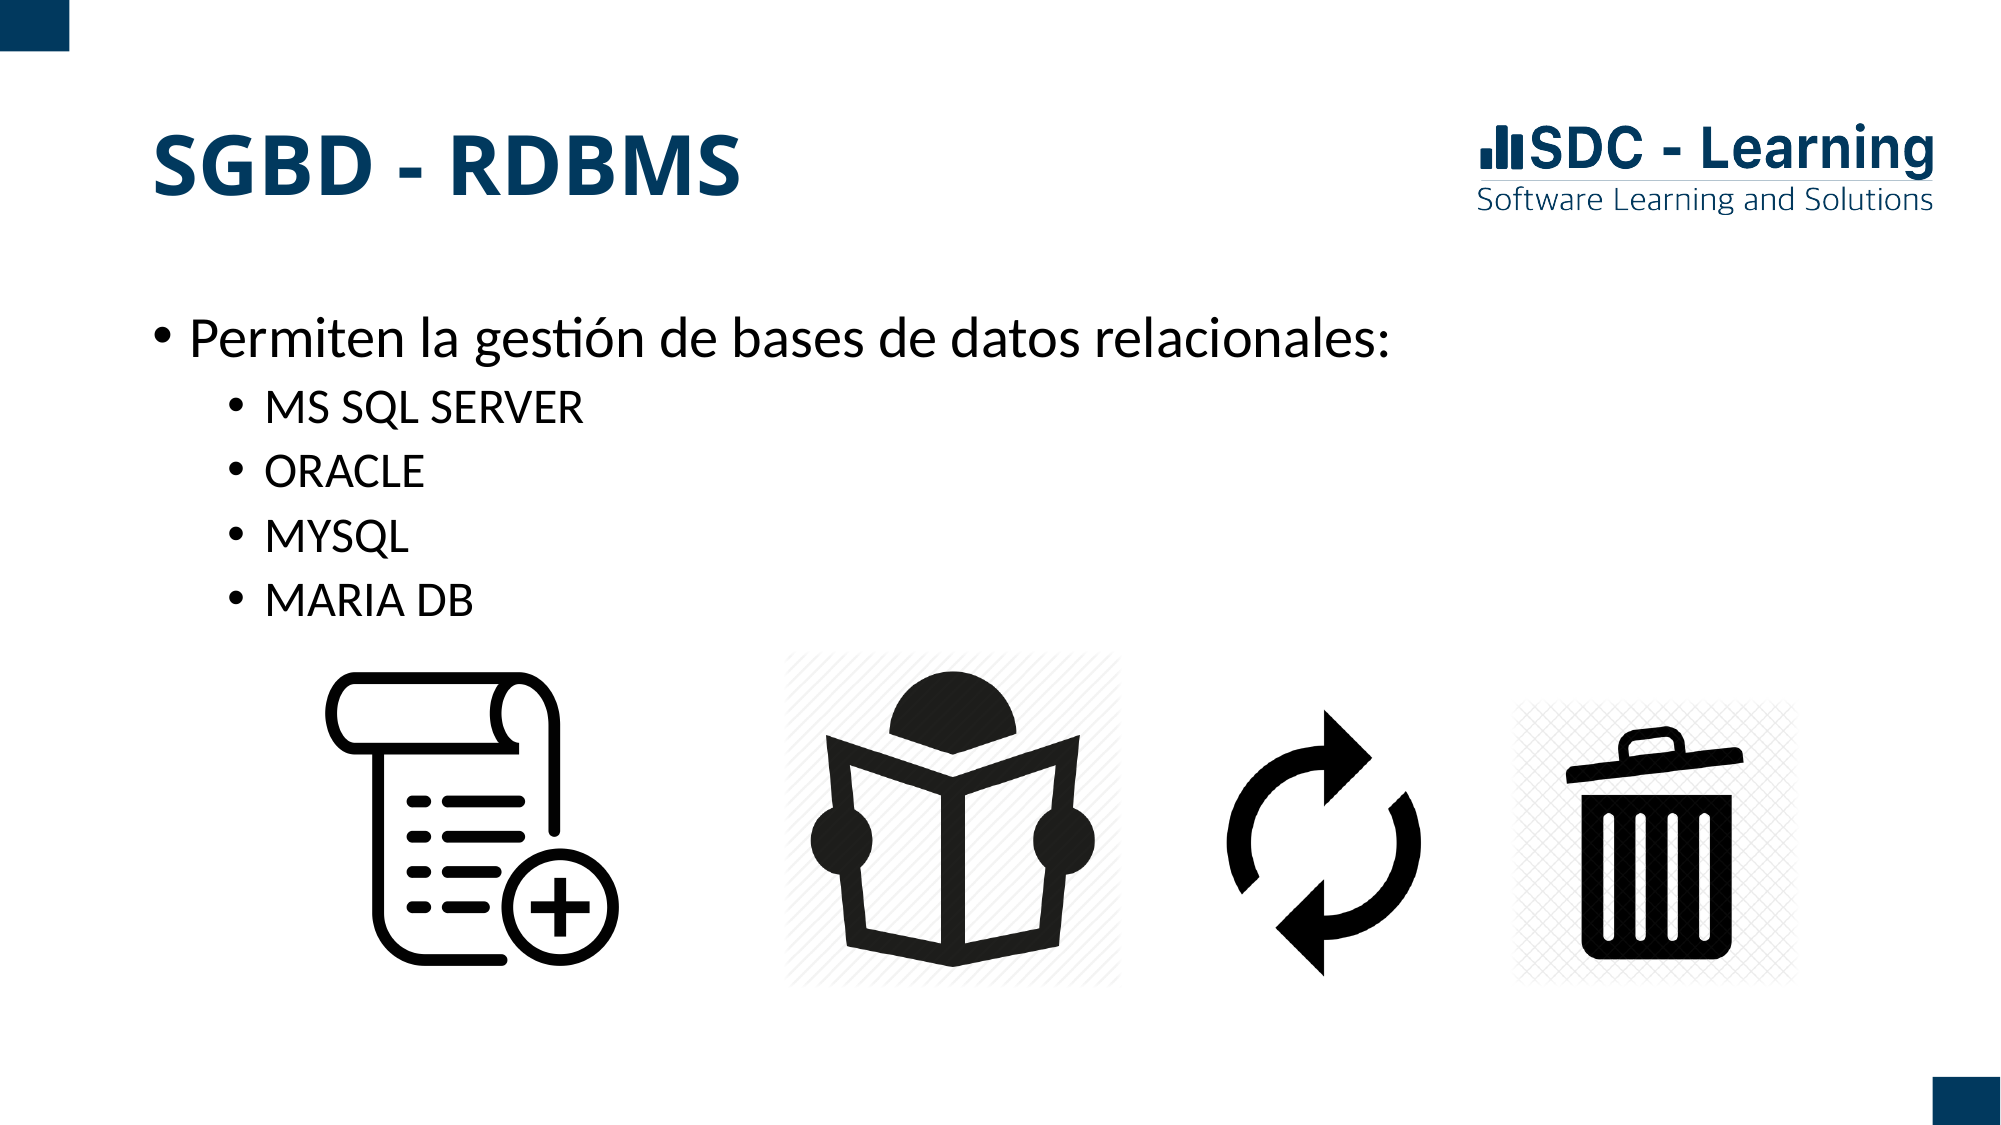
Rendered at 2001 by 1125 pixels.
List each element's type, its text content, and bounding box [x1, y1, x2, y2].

picture [783, 649, 1122, 988]
list Permiten la gestión de bases de datos relacionales: MS SQL SERVER ORACLE MYSQL MARIA DB [137, 299, 1863, 1014]
picture [1863, 123, 1933, 215]
title SGBD - RDBMS [137, 59, 1863, 278]
picture [1509, 697, 1800, 988]
picture [325, 672, 619, 966]
picture [1177, 697, 1469, 988]
